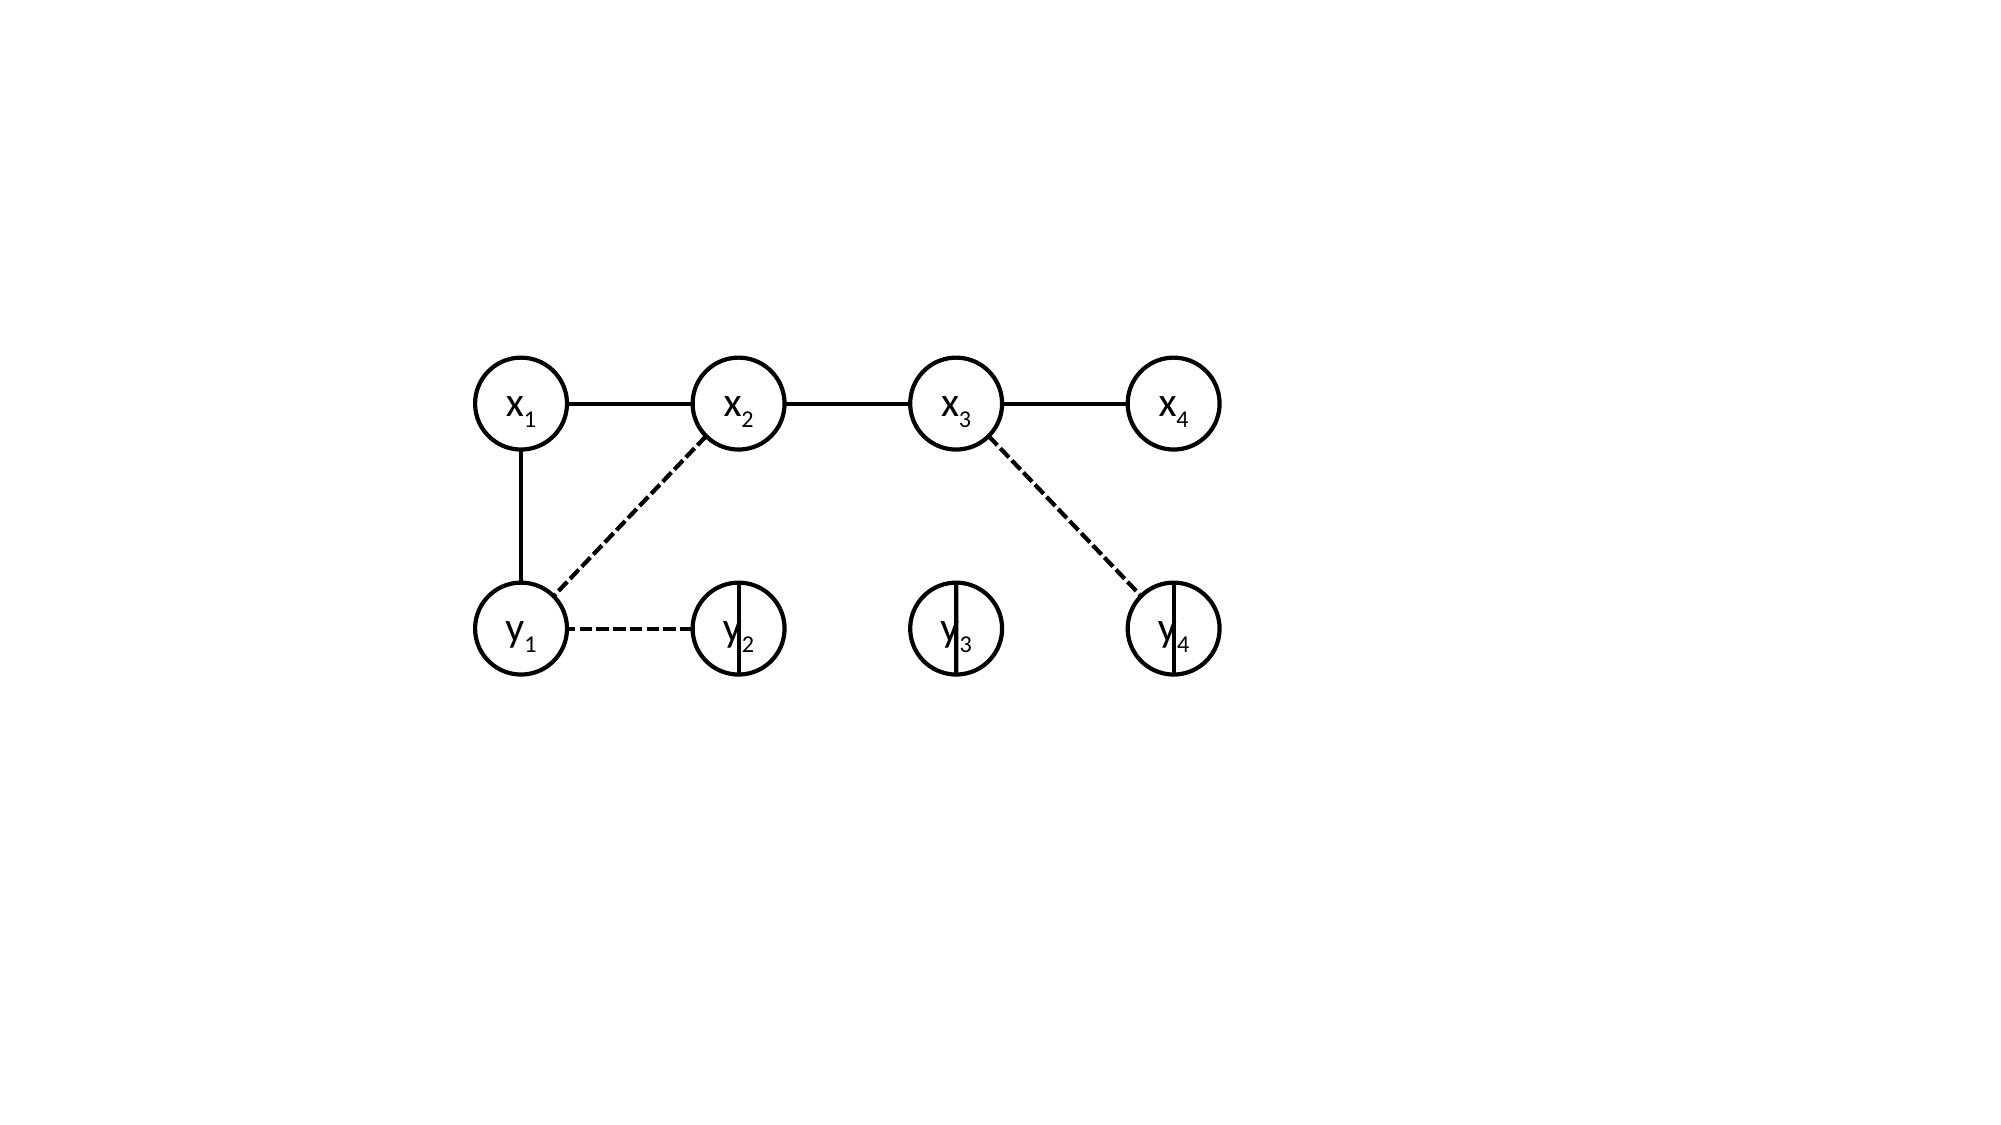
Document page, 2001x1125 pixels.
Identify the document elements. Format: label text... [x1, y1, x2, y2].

text_box x1 [474, 356, 568, 451]
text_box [553, 436, 707, 597]
text_box x2 [691, 356, 786, 451]
text_box y2 [691, 581, 786, 676]
text_box y4 [1126, 581, 1221, 676]
text_box x3 [909, 356, 1004, 451]
text_box y1 [474, 581, 568, 676]
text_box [988, 436, 1142, 597]
text_box y3 [909, 581, 1004, 676]
text_box x4 [1126, 356, 1221, 451]
